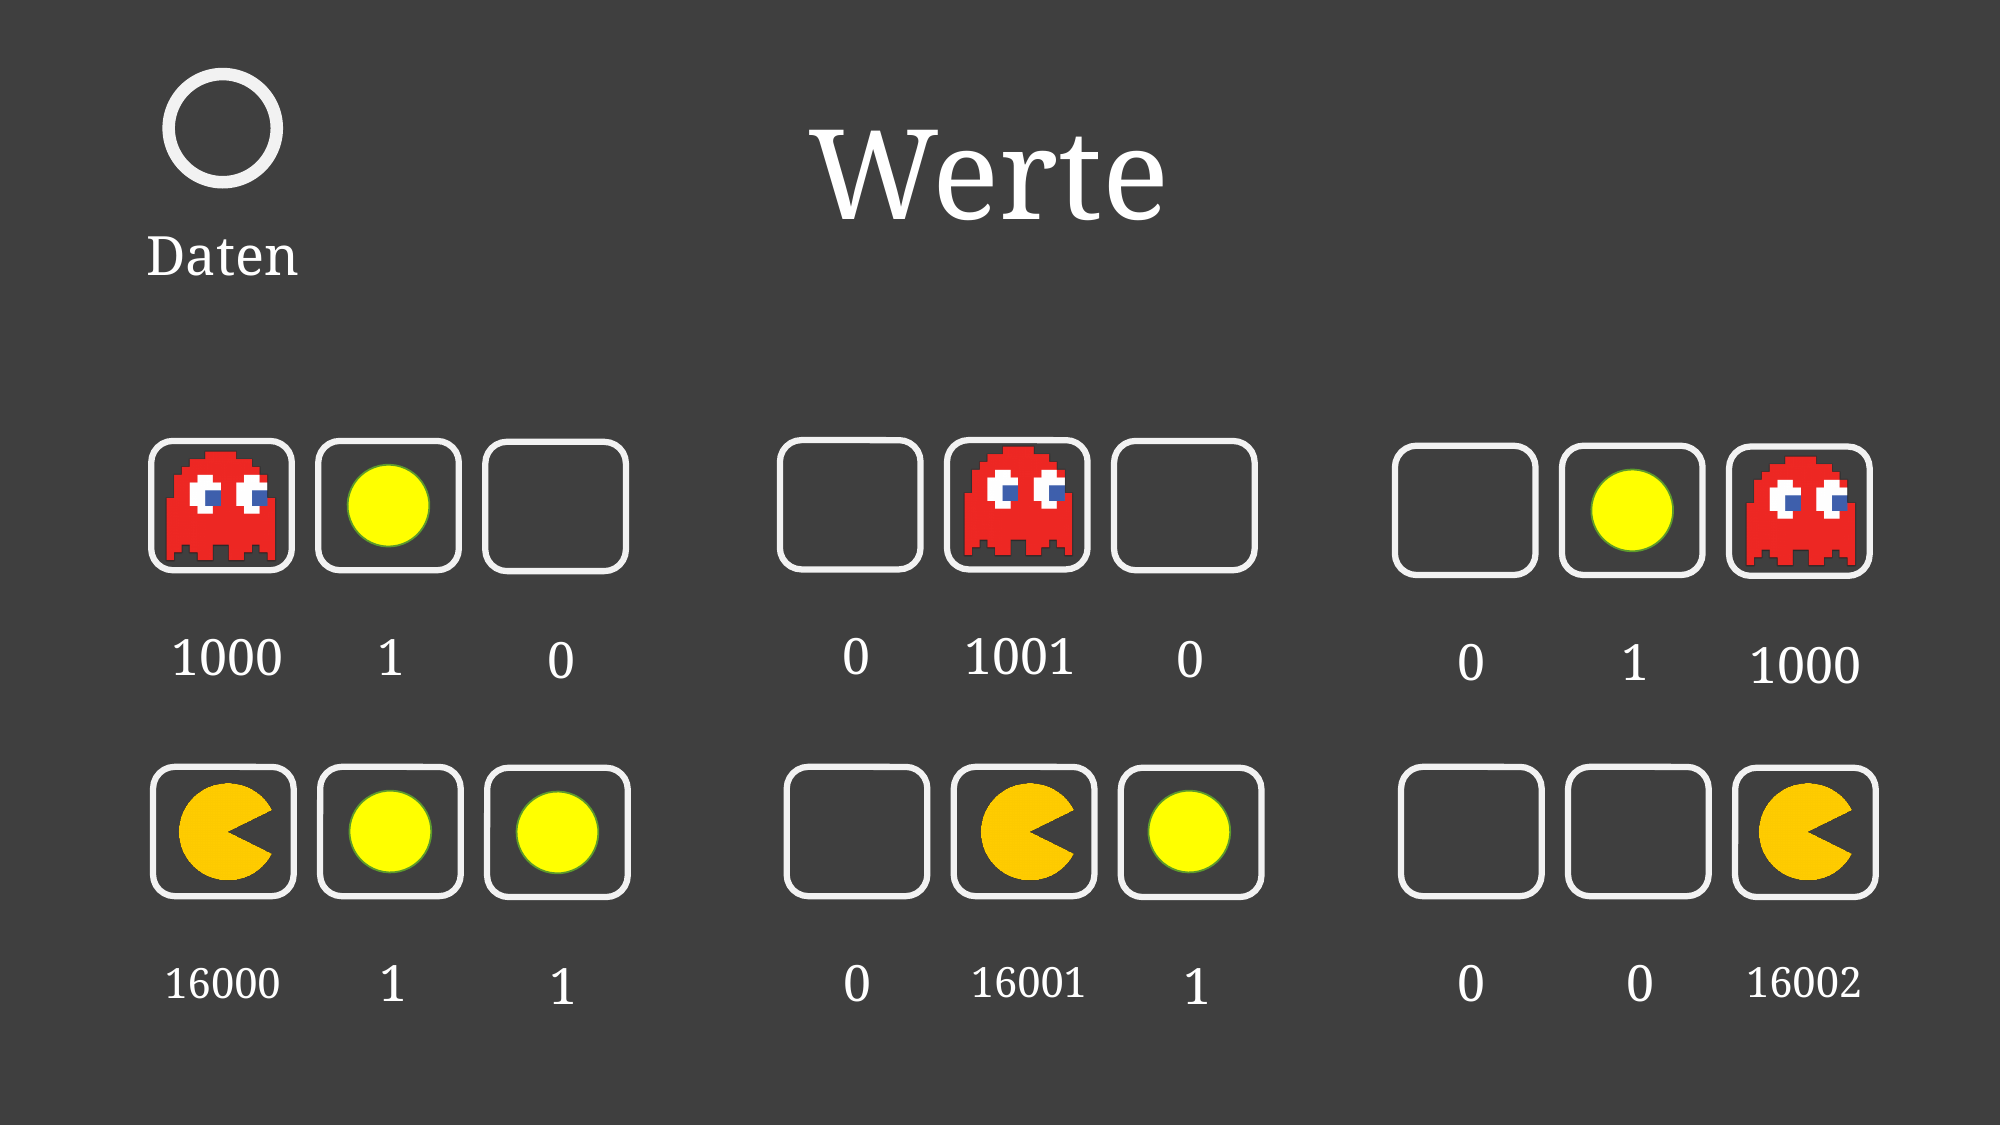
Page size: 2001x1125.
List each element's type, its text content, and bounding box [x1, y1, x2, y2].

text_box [778, 428, 1269, 671]
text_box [149, 434, 640, 695]
picture [178, 782, 273, 882]
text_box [144, 766, 642, 998]
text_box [778, 766, 1276, 998]
text_box 0 [1562, 995, 1718, 1019]
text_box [0, 73, 446, 295]
picture [980, 782, 1075, 882]
picture [1758, 781, 1853, 881]
title Werte [446, 74, 1740, 255]
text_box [1393, 438, 1884, 677]
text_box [1393, 766, 1883, 995]
